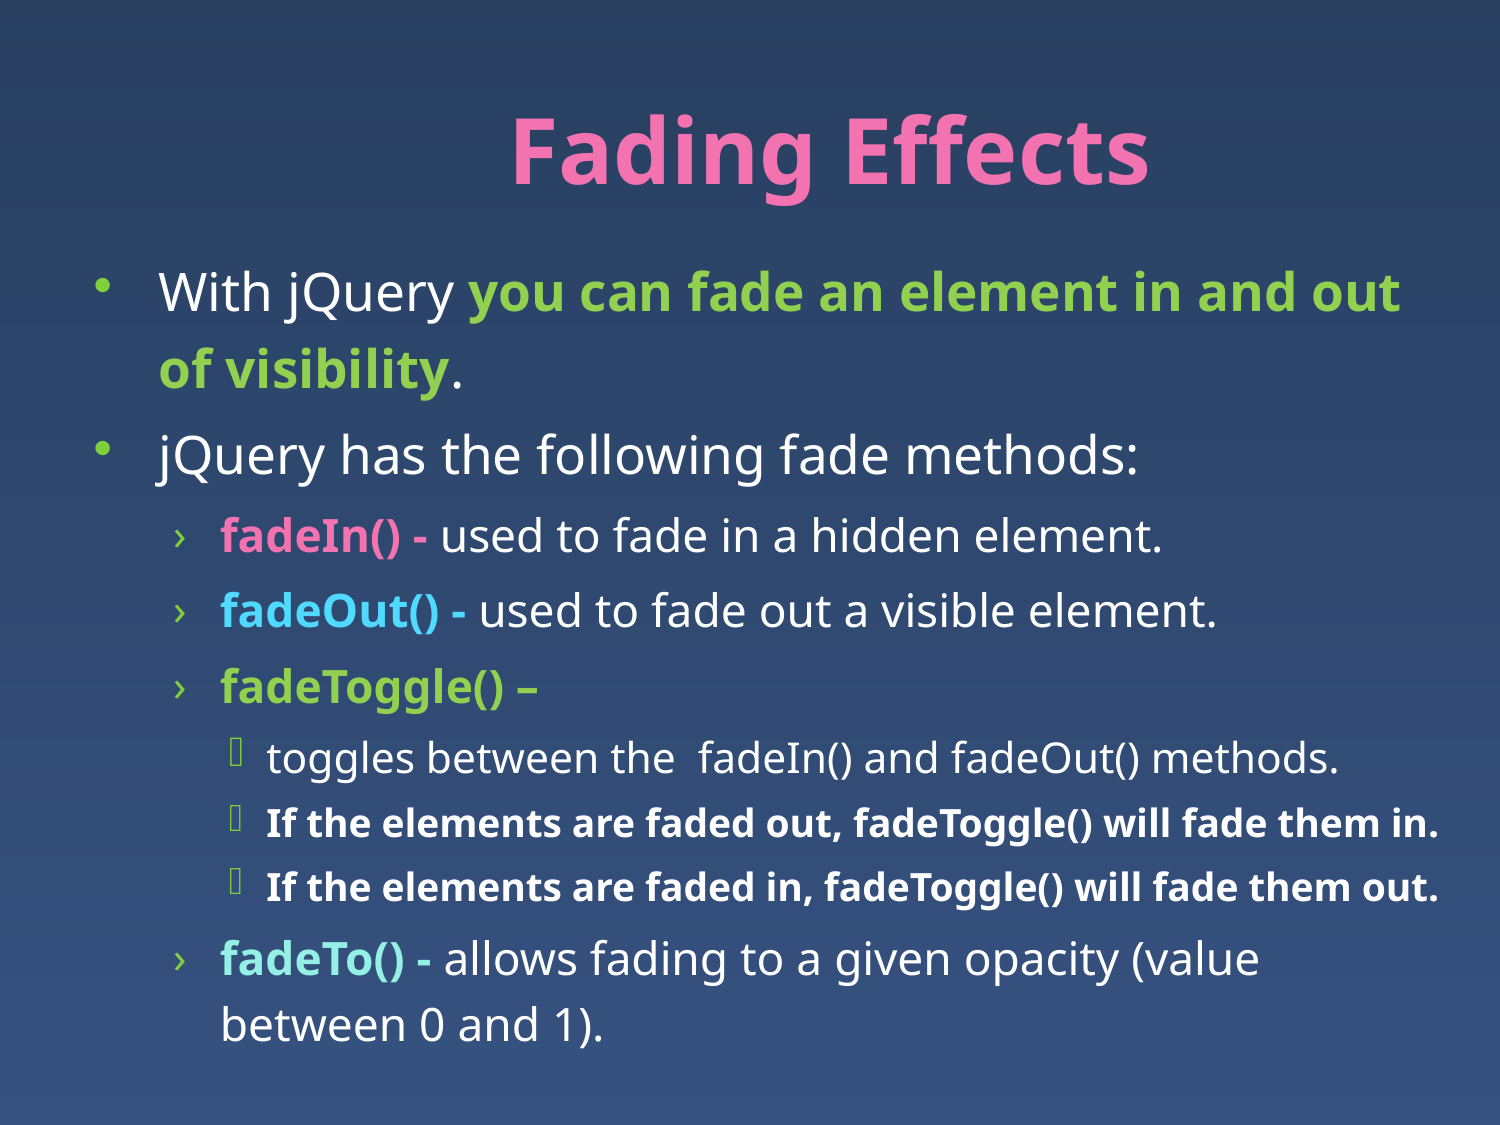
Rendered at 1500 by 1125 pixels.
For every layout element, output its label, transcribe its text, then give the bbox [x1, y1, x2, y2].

title Fading Effects [140, 51, 1416, 238]
list With jQuery you can fade an element in and out of visibility. jQuery has the following fade methods: fadeIn() - used to fade in a hidden element. fadeOut() - used to fade out a visible element. fadeToggle() – toggles between the fadeIn() and fadeOut() methods. If the elements are faded out, fadeToggle() will fade them in. If the elements are faded in, fadeToggle() will fade them out. fadeTo() - allows fading to a given opacity (value between 0 and 1). [70, 238, 1465, 1094]
